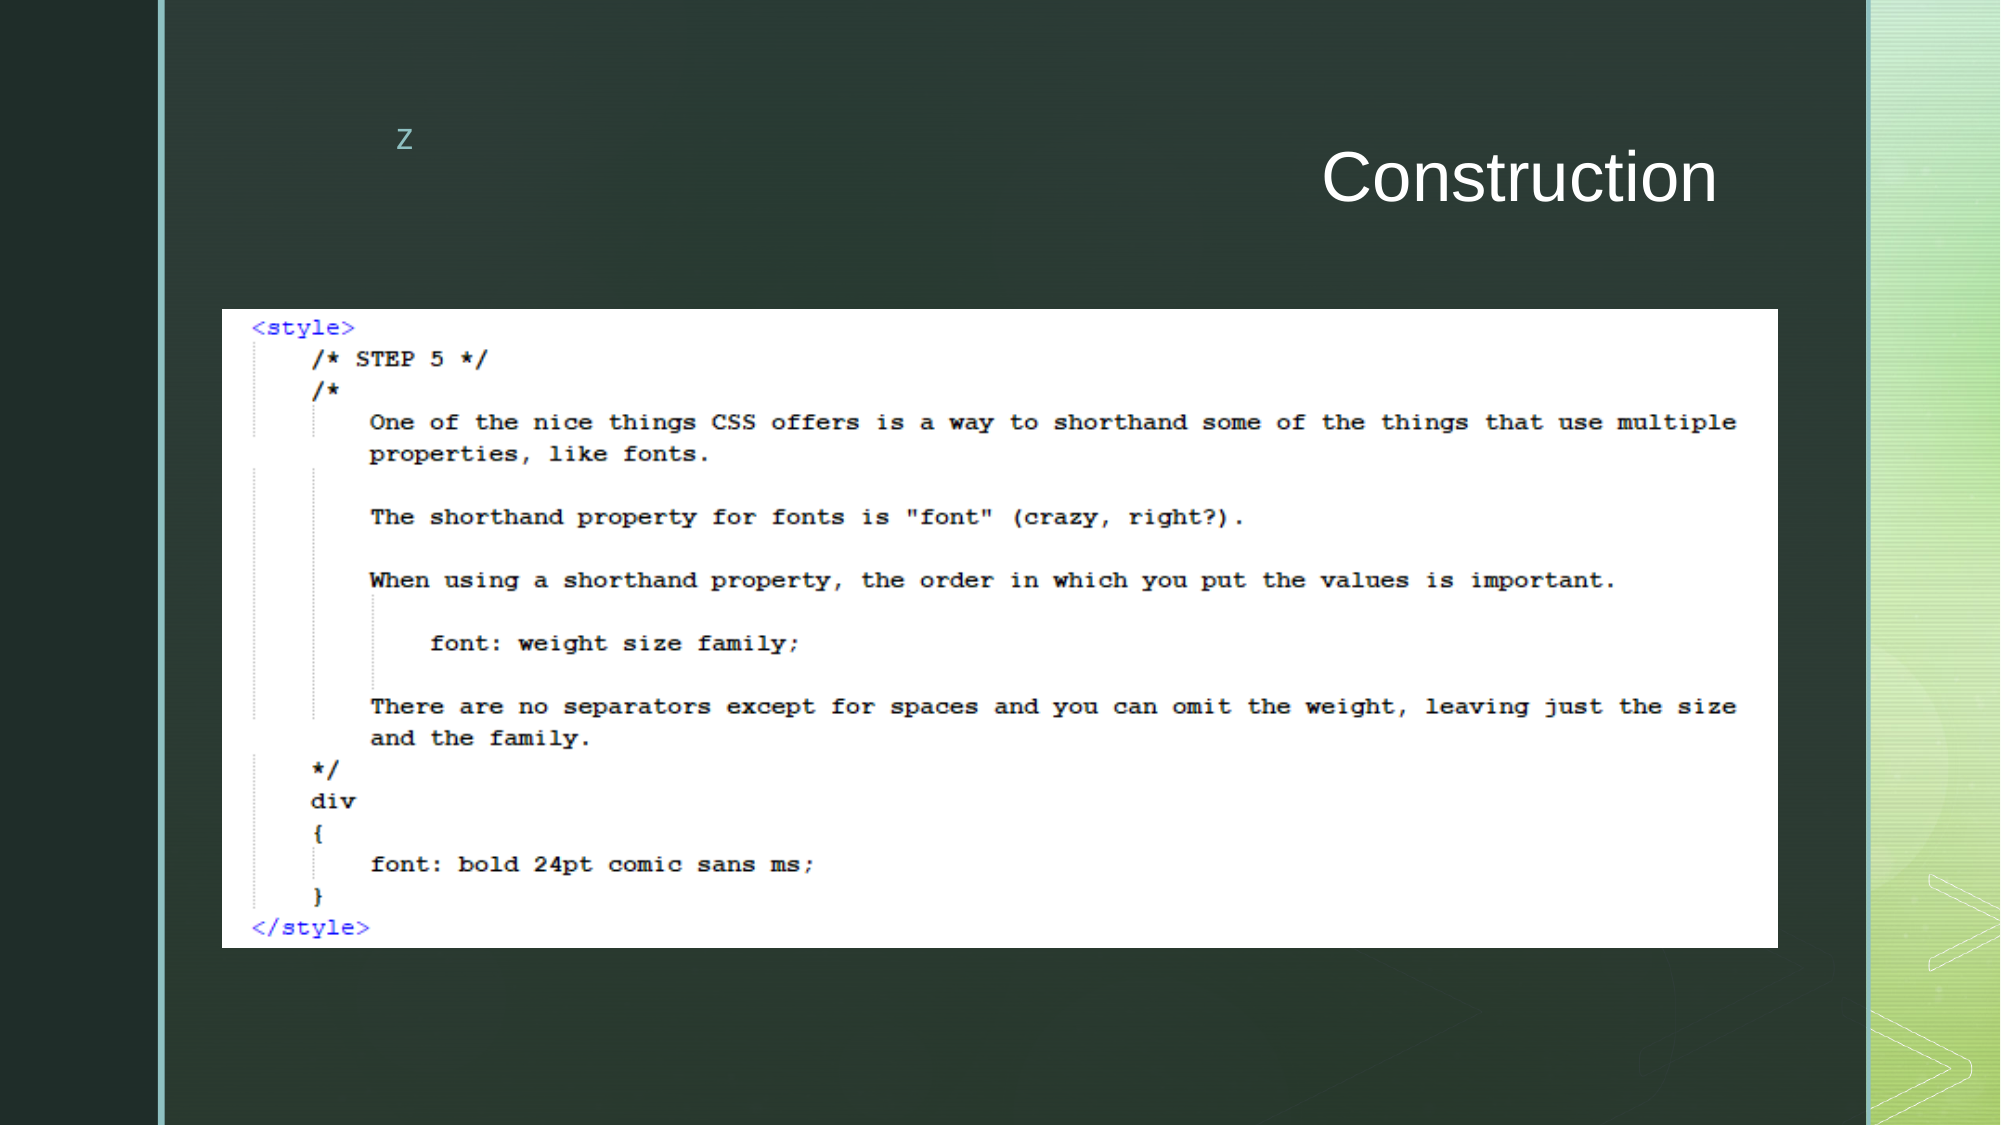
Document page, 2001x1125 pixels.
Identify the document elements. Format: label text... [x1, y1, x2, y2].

picture [1871, 0, 2001, 1125]
picture [222, 308, 1778, 948]
title Construction [428, 132, 1734, 308]
